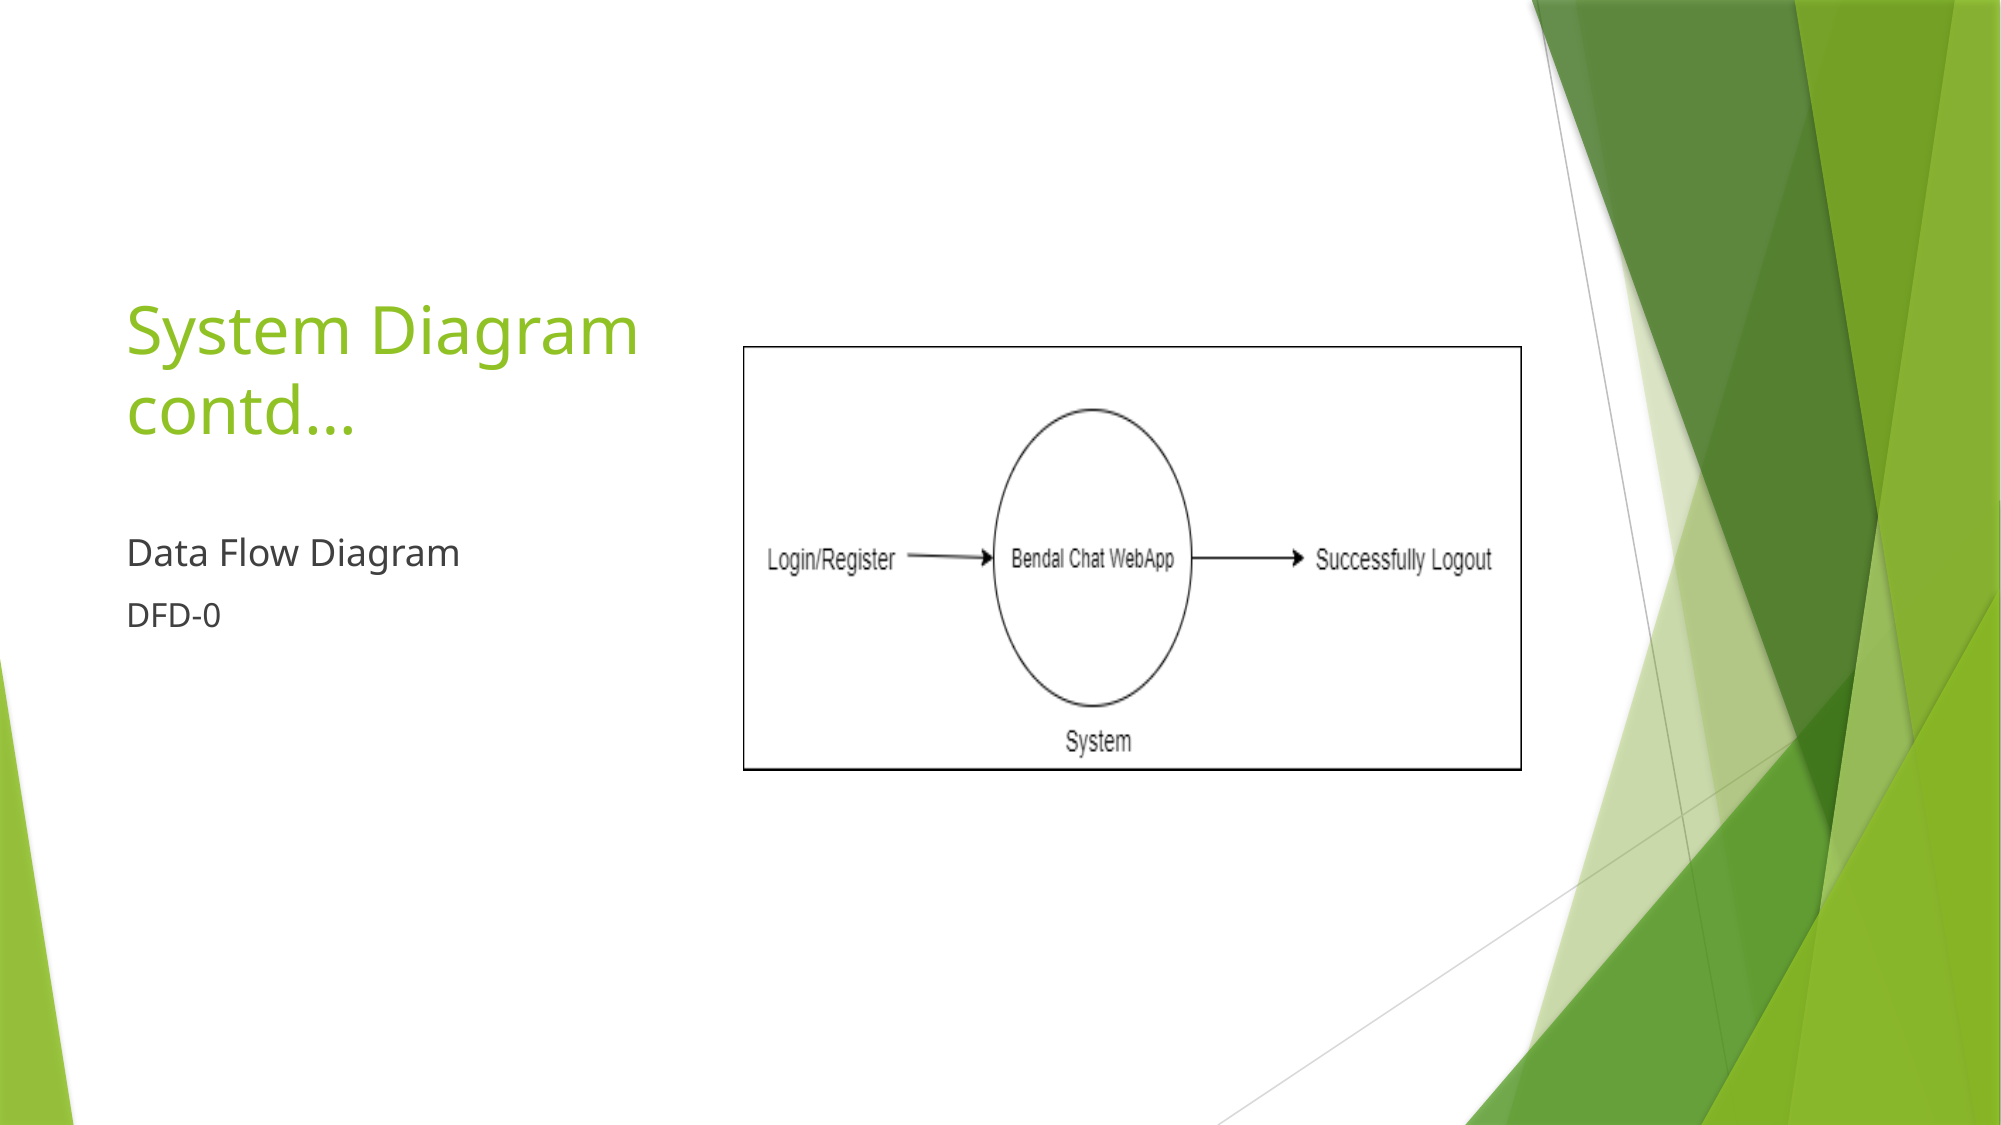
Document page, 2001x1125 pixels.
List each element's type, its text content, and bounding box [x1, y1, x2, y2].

title System Diagram contd… [111, 245, 744, 455]
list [742, 346, 1522, 772]
list Data Flow Diagram DFD-0 [111, 455, 775, 882]
